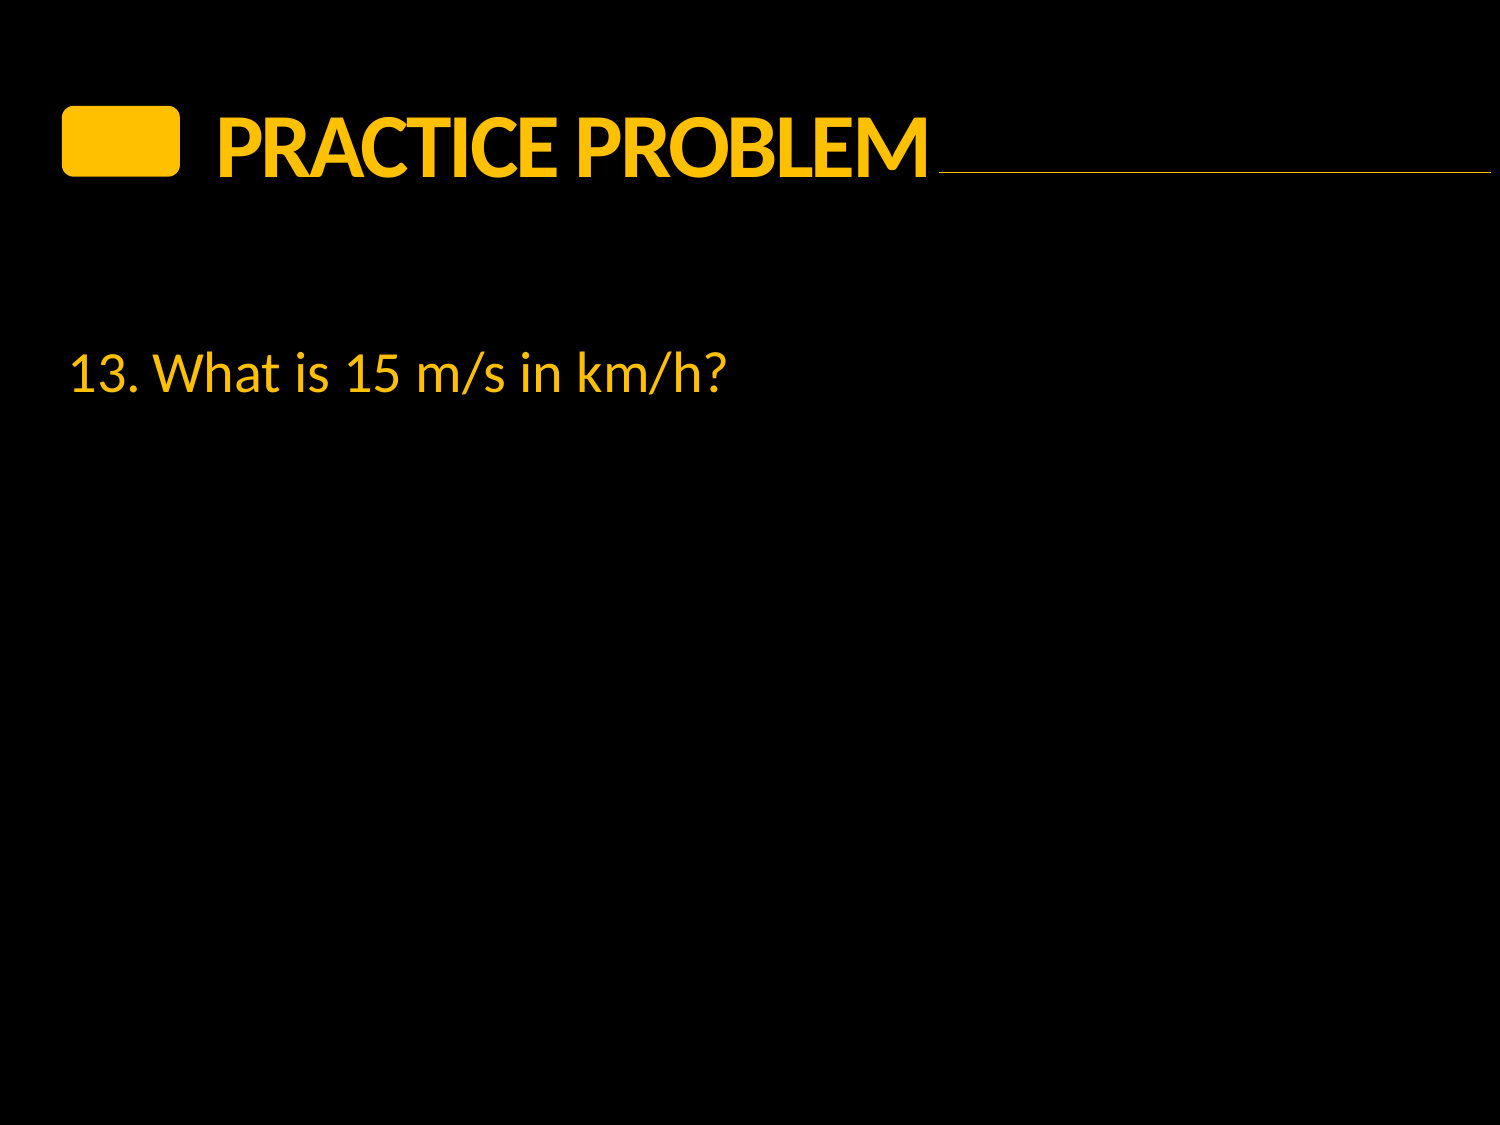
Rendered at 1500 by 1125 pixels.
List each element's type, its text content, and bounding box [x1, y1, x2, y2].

text_box 13. What is 15 m/s in km/h? [53, 326, 1401, 412]
text_box [59, 103, 103, 179]
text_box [108, 77, 1492, 205]
